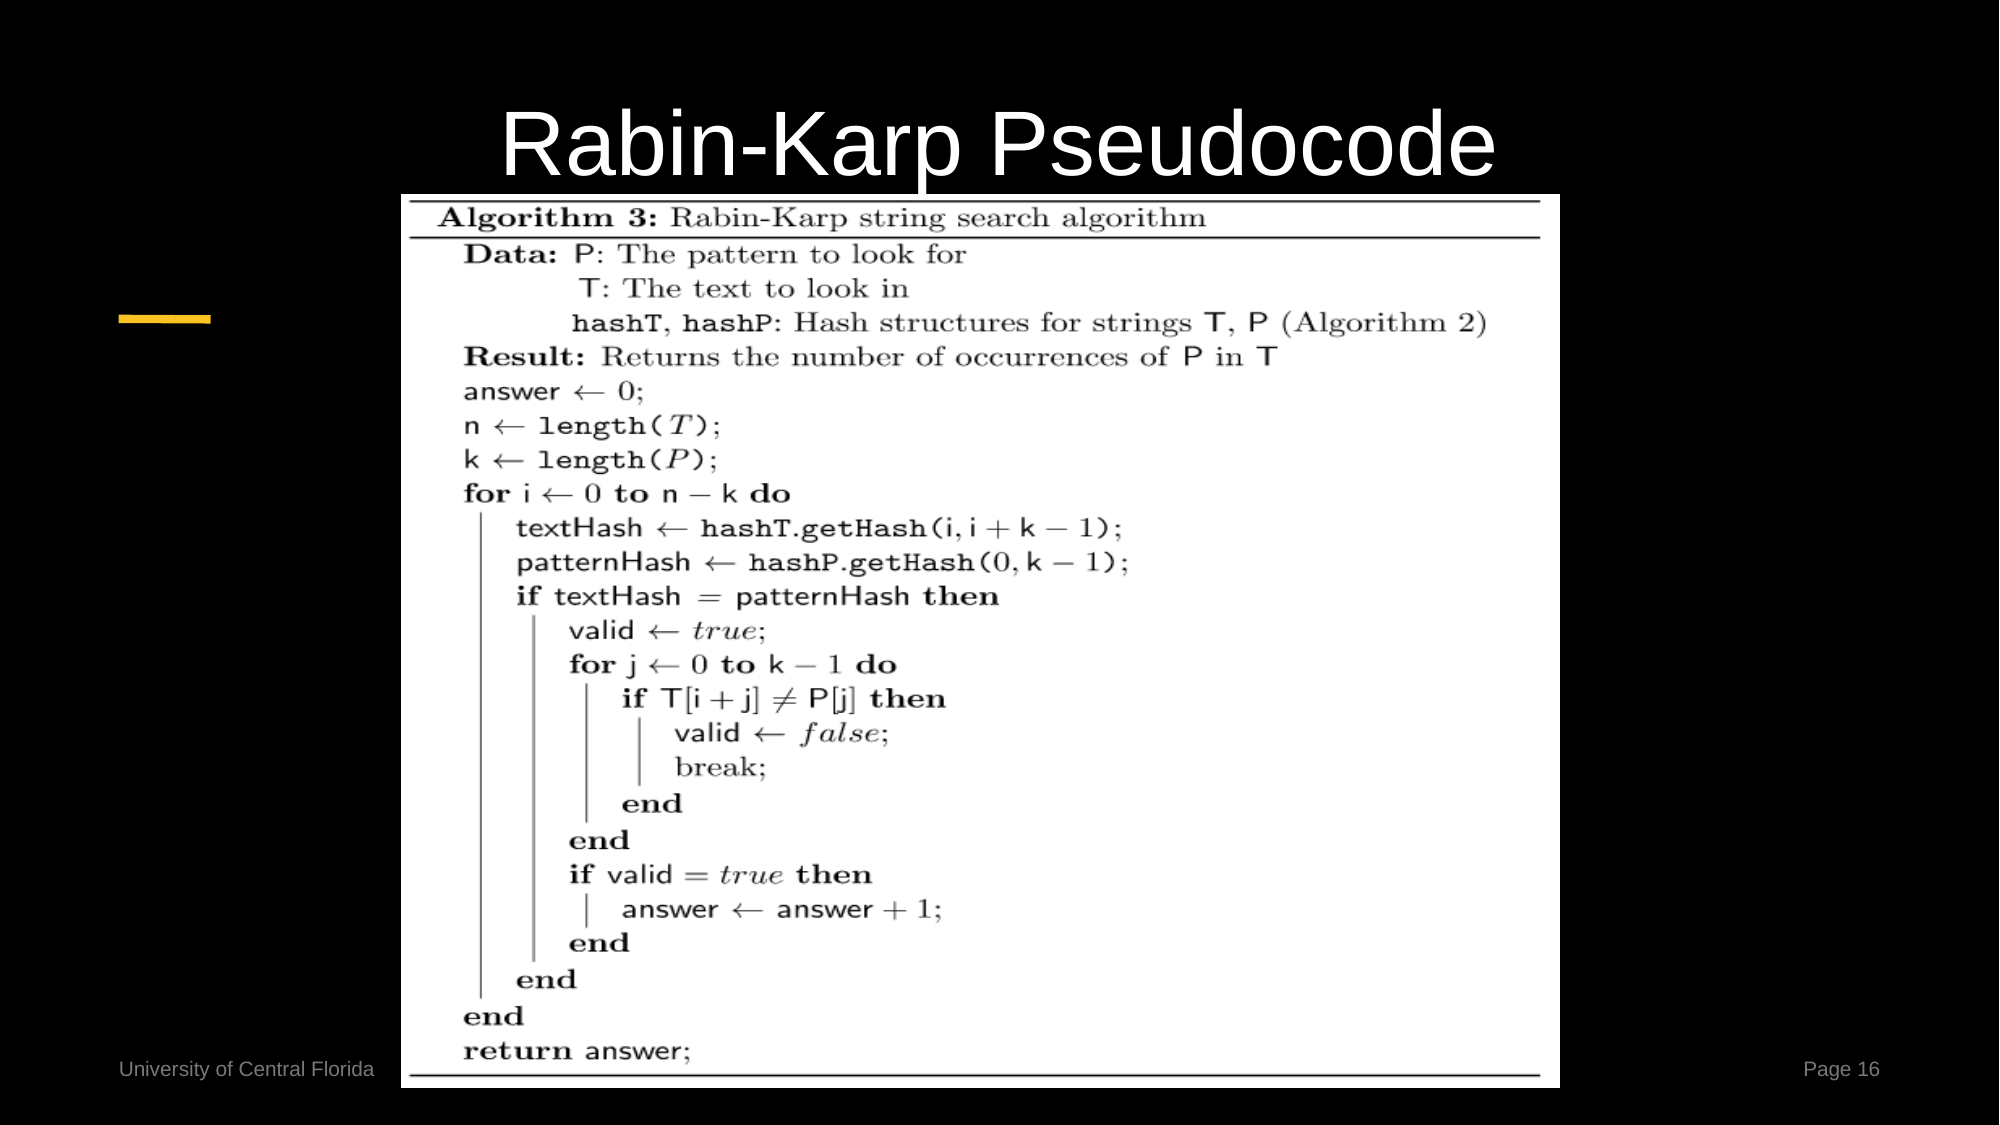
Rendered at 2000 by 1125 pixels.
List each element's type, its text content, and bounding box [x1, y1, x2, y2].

title Rabin-Karp Pseudocode [99, 44, 1900, 233]
picture [401, 194, 1560, 1088]
